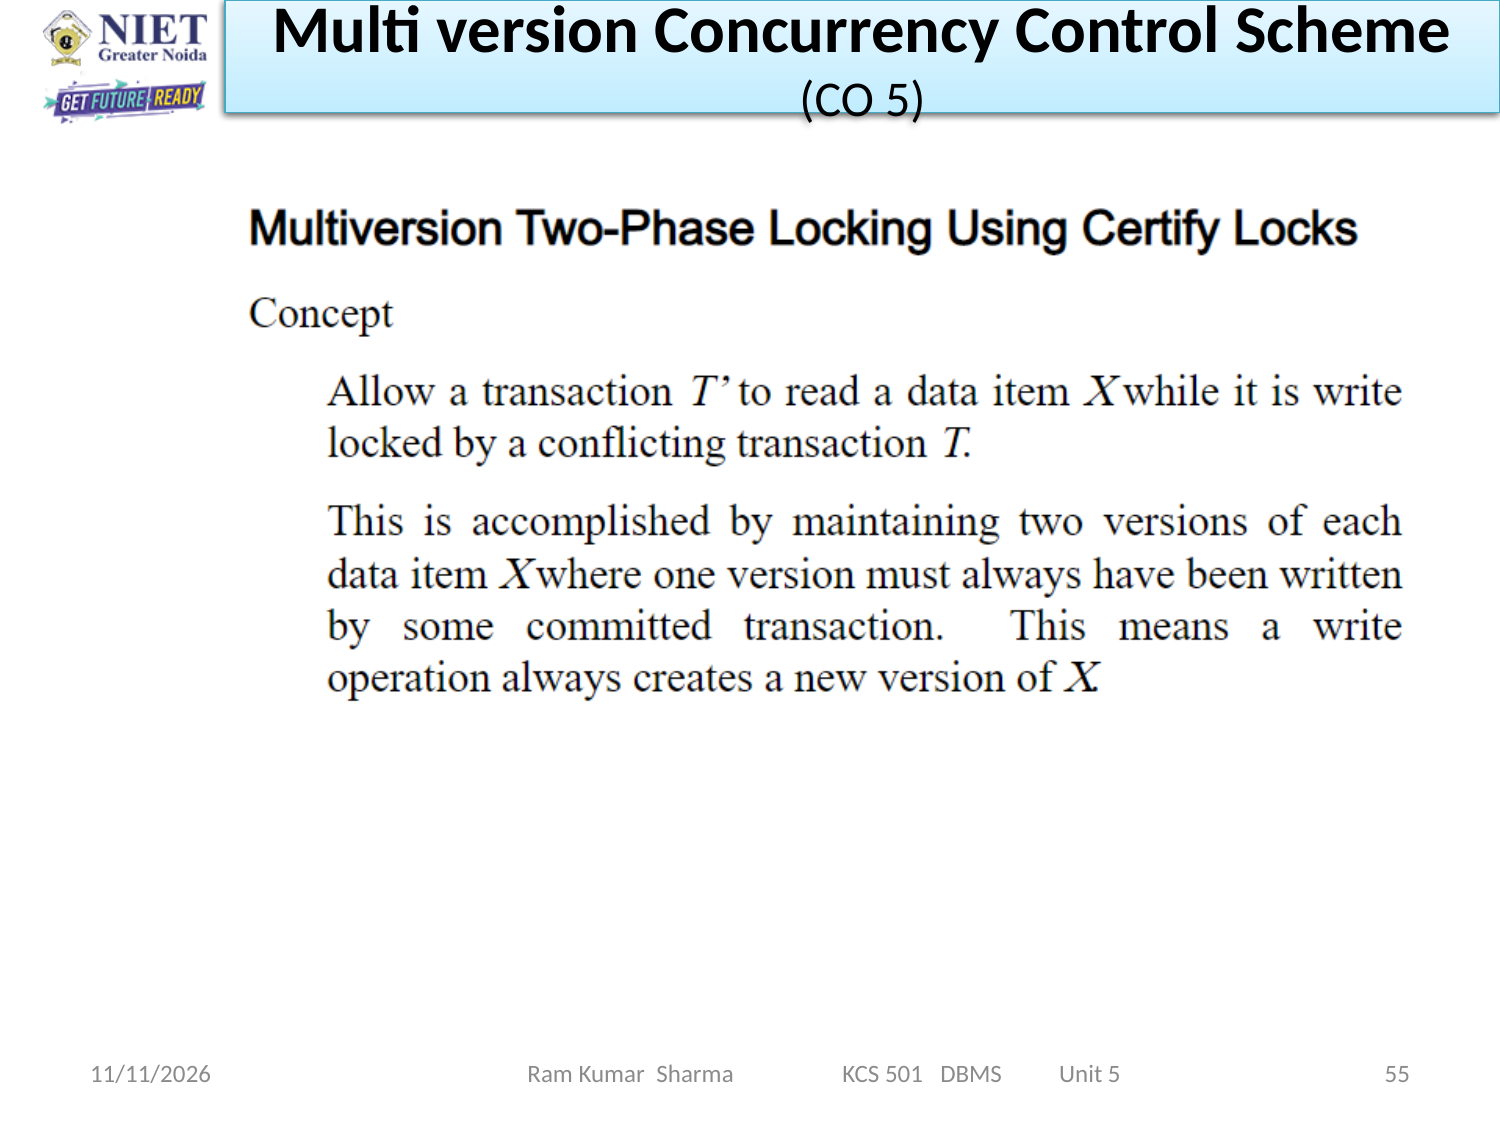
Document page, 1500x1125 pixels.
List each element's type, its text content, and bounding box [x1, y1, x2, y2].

slide_number 55 [1074, 1042, 1425, 1103]
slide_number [75, 1042, 412, 1103]
picture [5, 0, 244, 134]
text_box Multi version Concurrency Control Scheme (CO 5) [224, 0, 1500, 113]
footer Ram Kumar Sharma KCS 501 DBMS Unit 5 [412, 1042, 1074, 1103]
picture [228, 192, 1425, 749]
